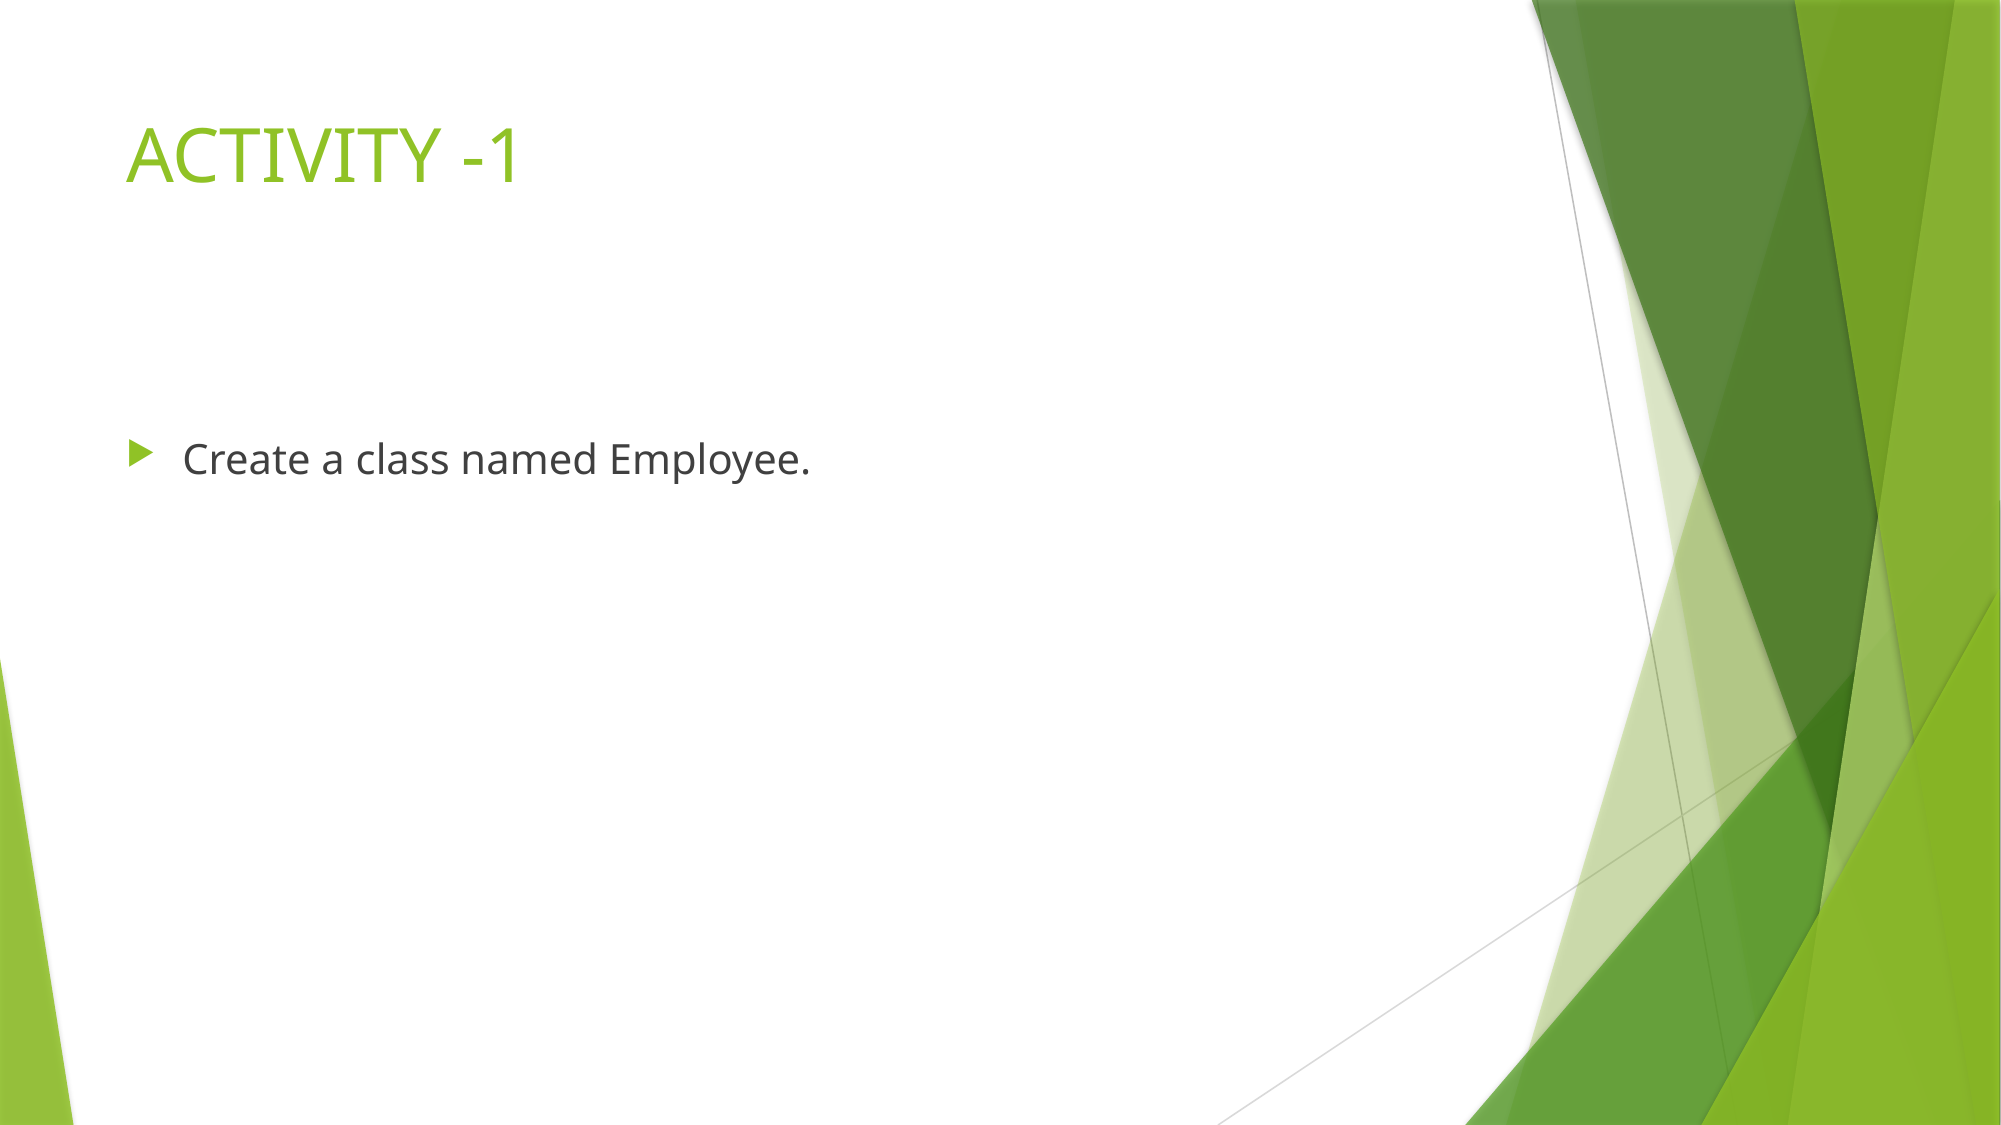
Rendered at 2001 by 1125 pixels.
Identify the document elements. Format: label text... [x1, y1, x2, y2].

list Create a class named Employee. [111, 354, 1522, 992]
title ACTIVITY -1 [111, 99, 1522, 317]
